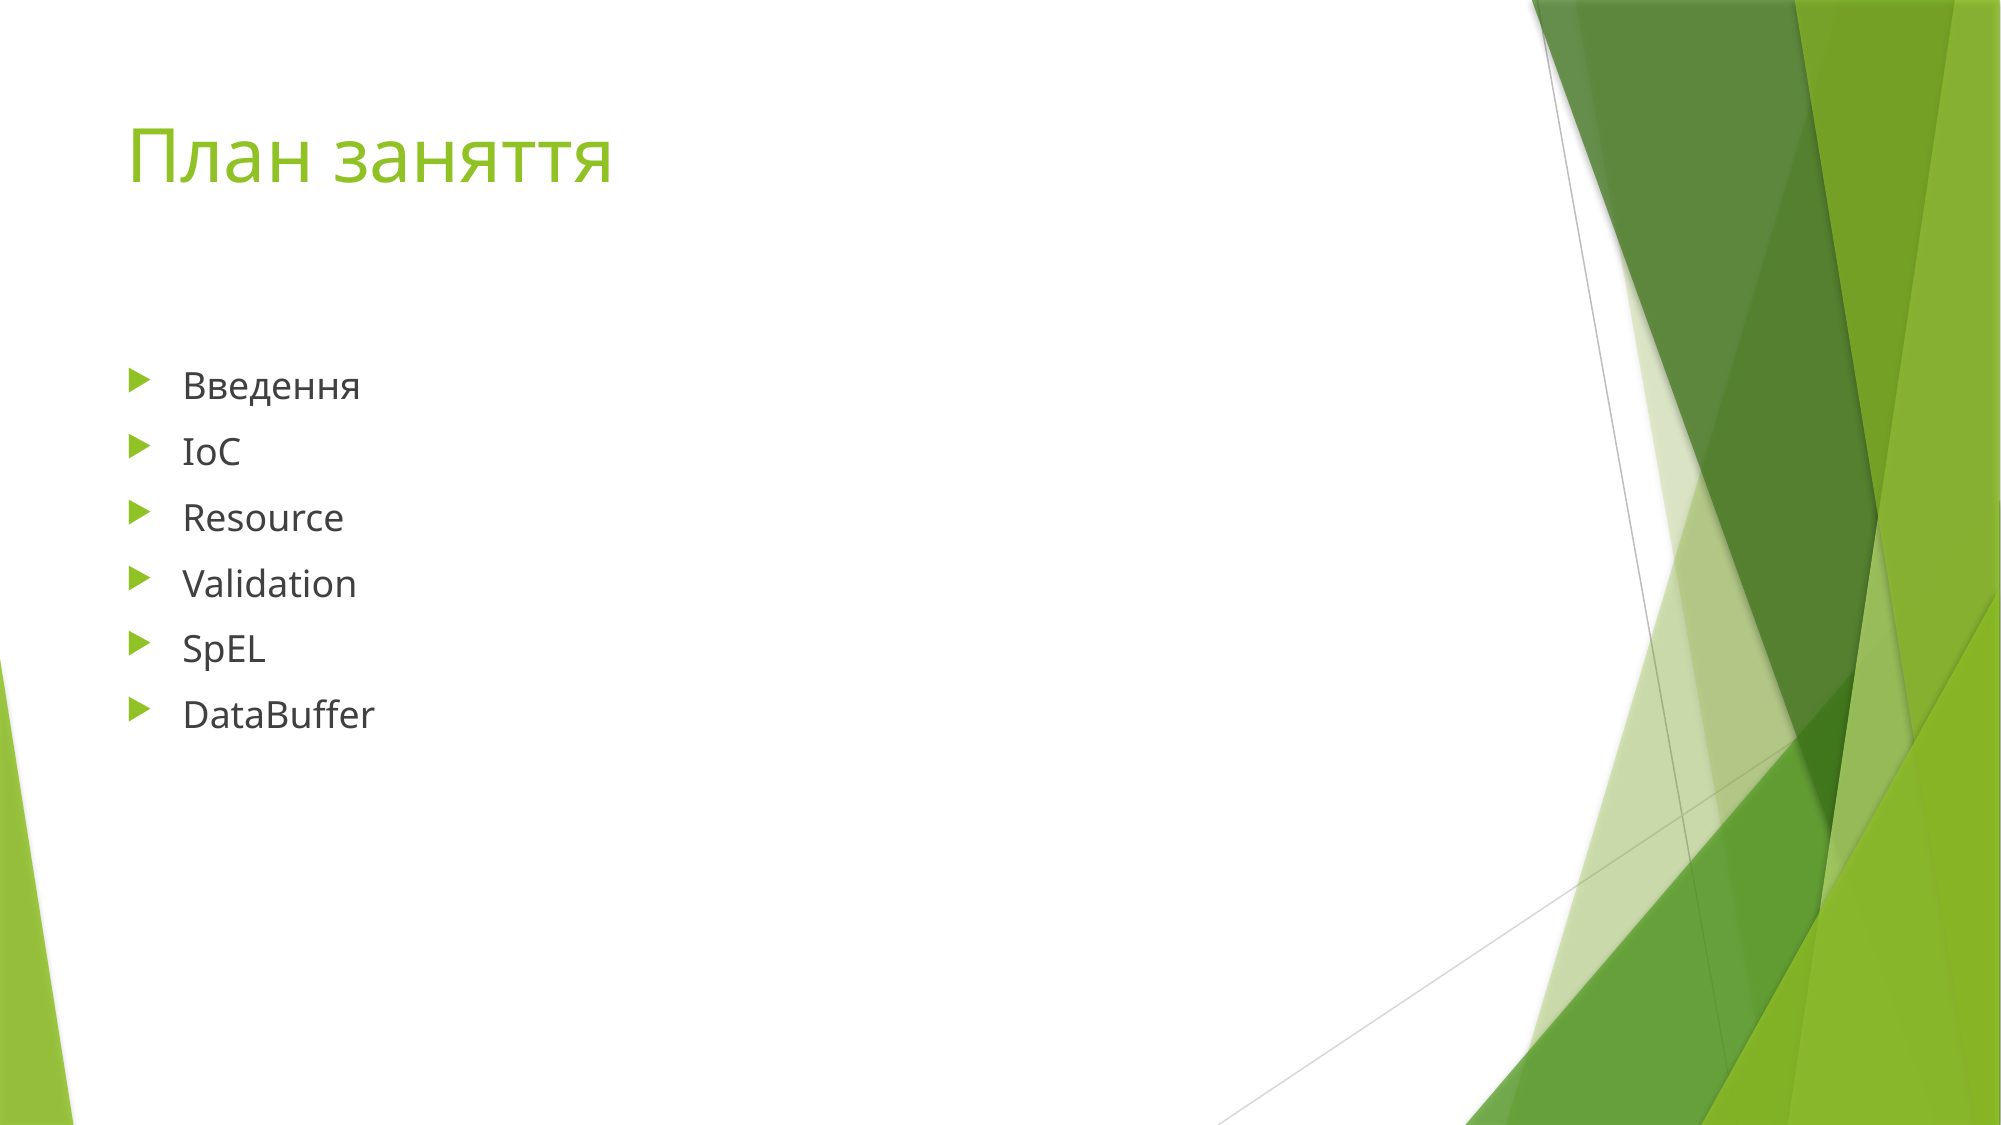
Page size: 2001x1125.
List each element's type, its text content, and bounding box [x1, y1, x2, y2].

list Введення IoC Resource Validation SpEL DataBuffer [111, 354, 1522, 992]
title План заняття [111, 99, 1522, 317]
